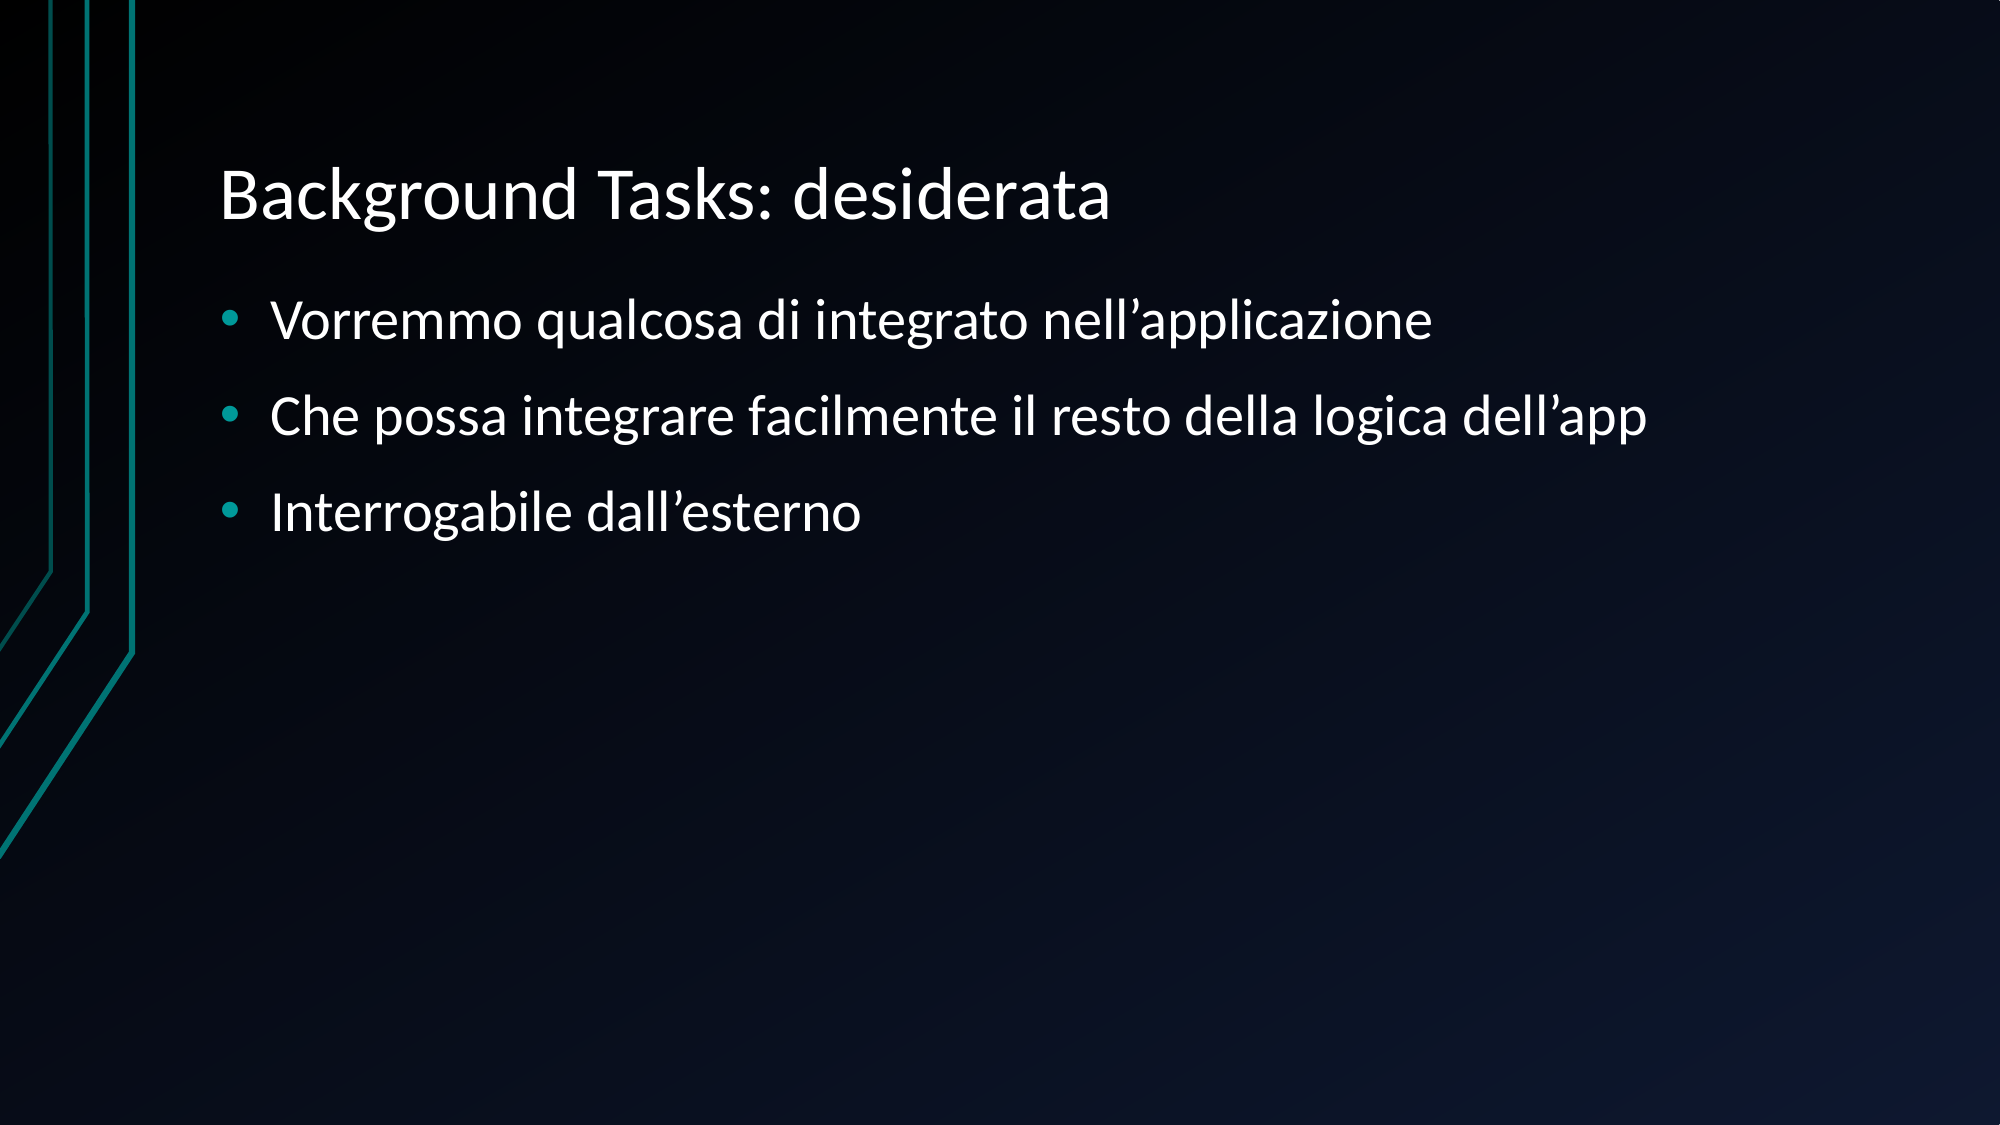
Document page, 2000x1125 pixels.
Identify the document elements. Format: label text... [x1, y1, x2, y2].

title Background Tasks: desiderata [199, 45, 1900, 246]
list Vorremmo qualcosa di integrato nell’applicazione Che possa integrare facilmente il resto della logica dell’app Interrogabile dall’esterno [199, 279, 1900, 1012]
